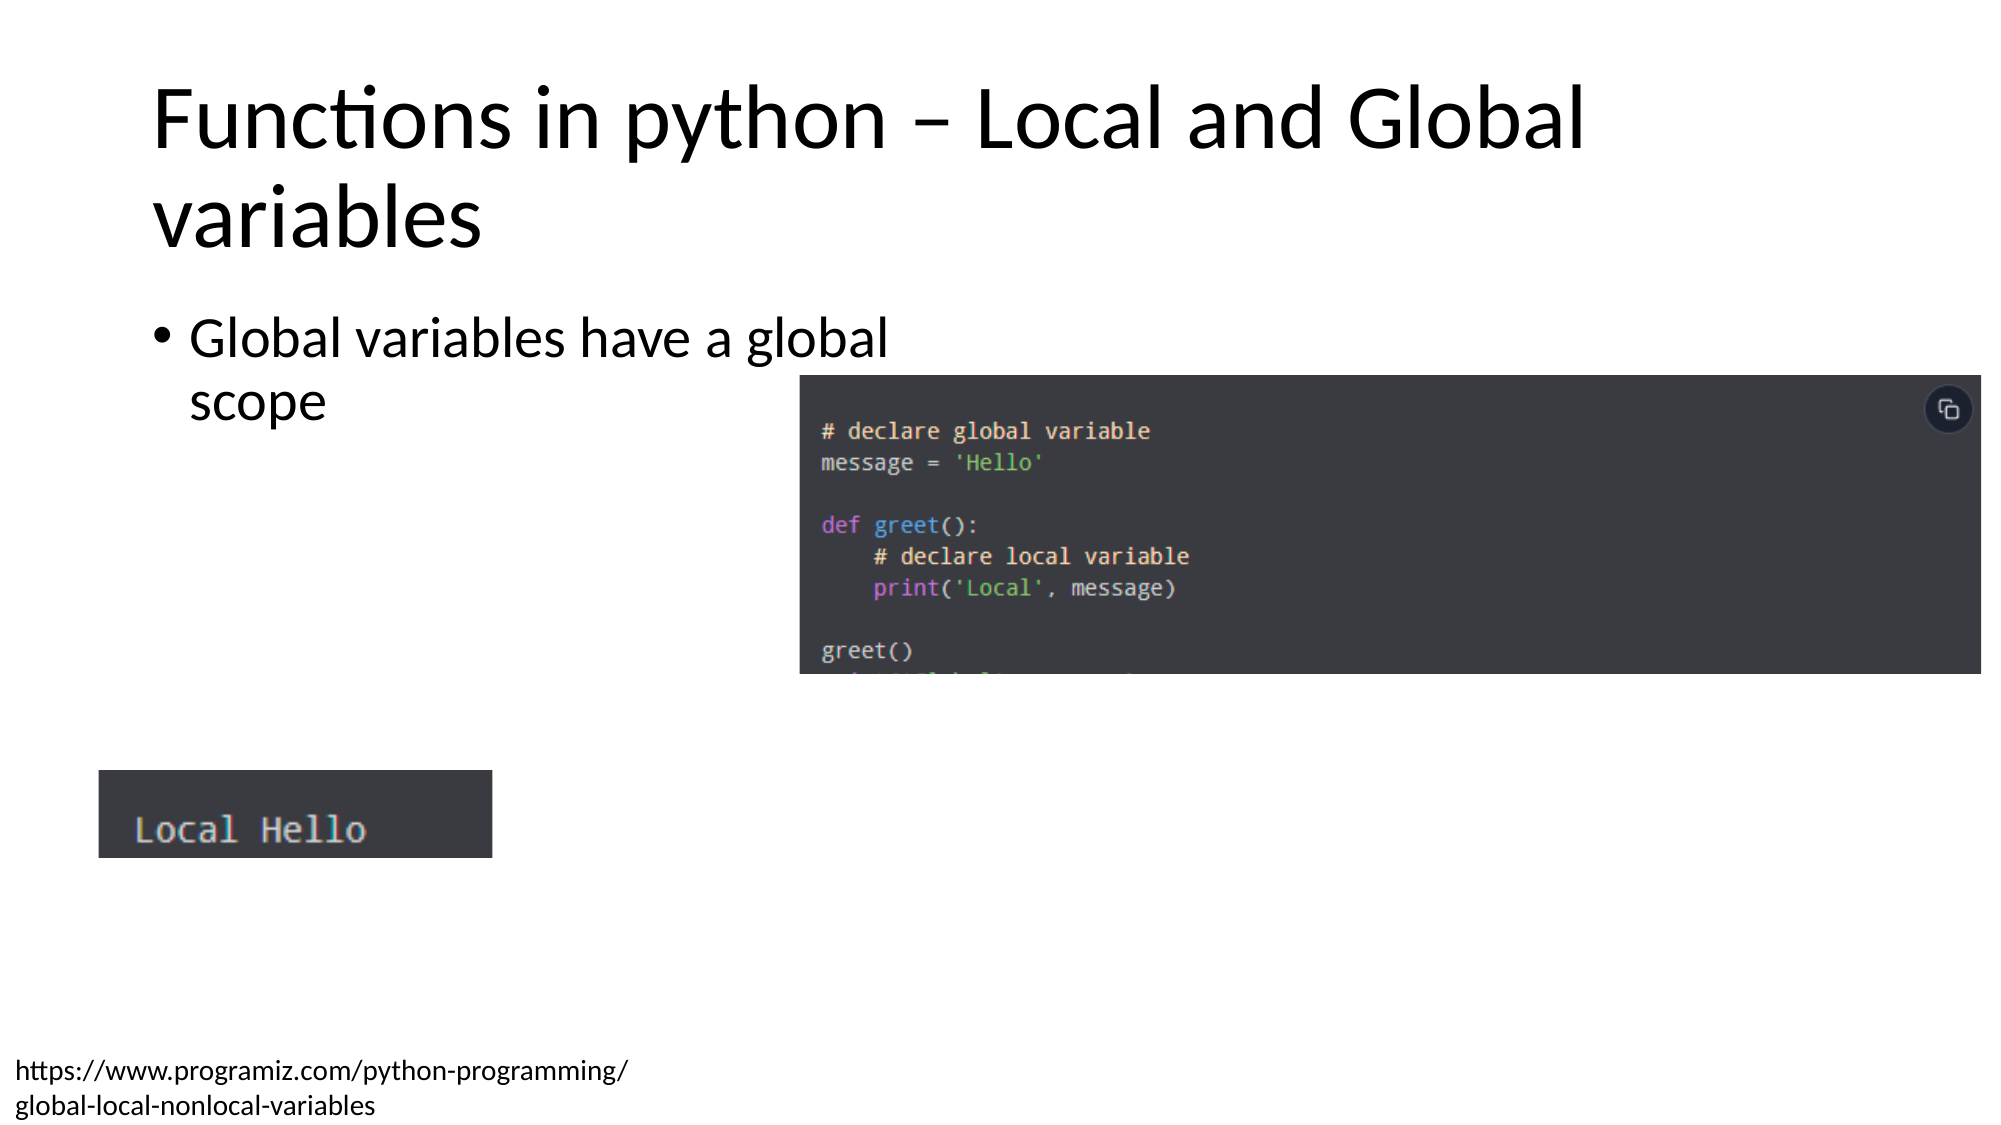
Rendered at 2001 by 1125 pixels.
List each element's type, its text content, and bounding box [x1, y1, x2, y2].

picture [799, 375, 1982, 674]
text_box https://www.programiz.com/python-programming/global-local-nonlocal-variables [0, 1044, 717, 1125]
title Functions in python – Local and Global variables [137, 59, 1863, 278]
picture [98, 770, 493, 859]
list Global variables have a global scope [137, 299, 986, 452]
